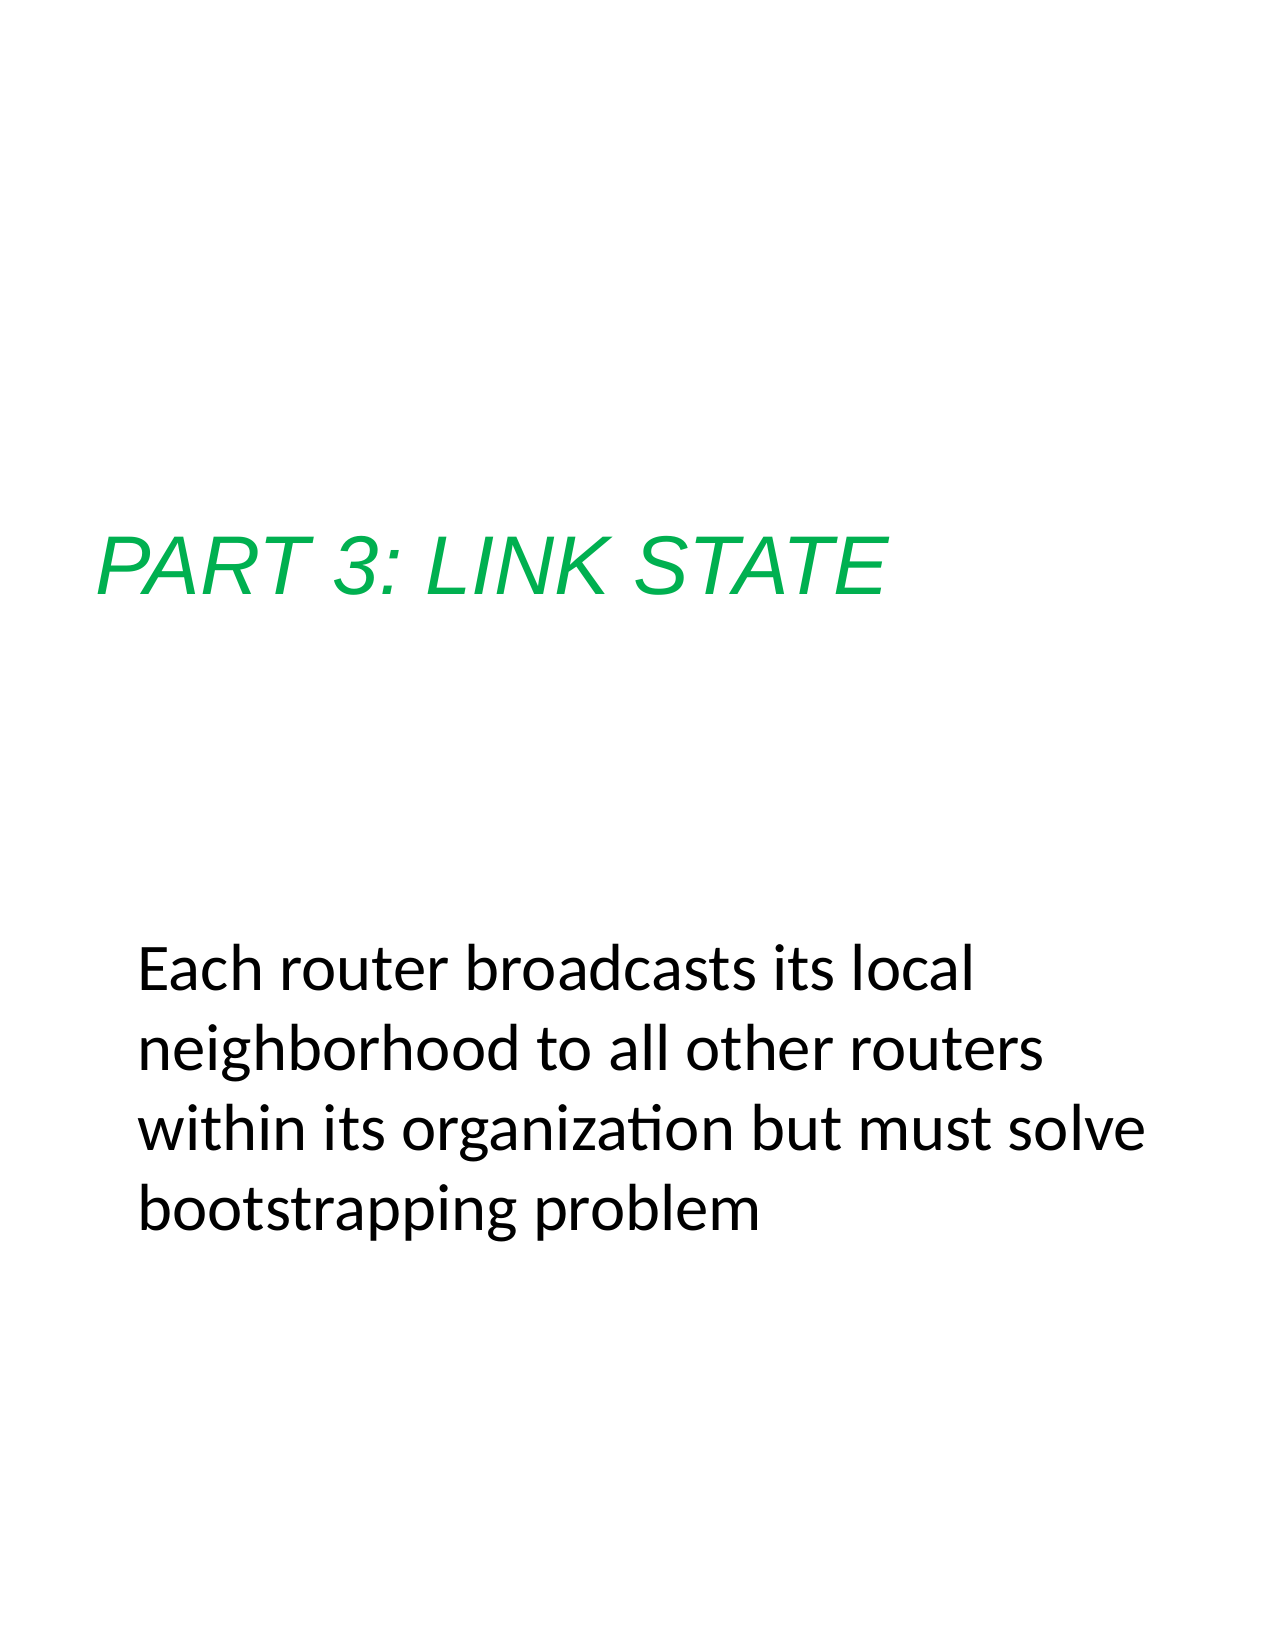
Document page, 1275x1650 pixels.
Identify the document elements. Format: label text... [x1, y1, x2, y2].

title PART 3: LINK STATE [95, 511, 1250, 613]
subtitle Each router broadcasts its local neighborhood to all other routers within its organization but must solve bootstrapping problem [137, 923, 1225, 1248]
